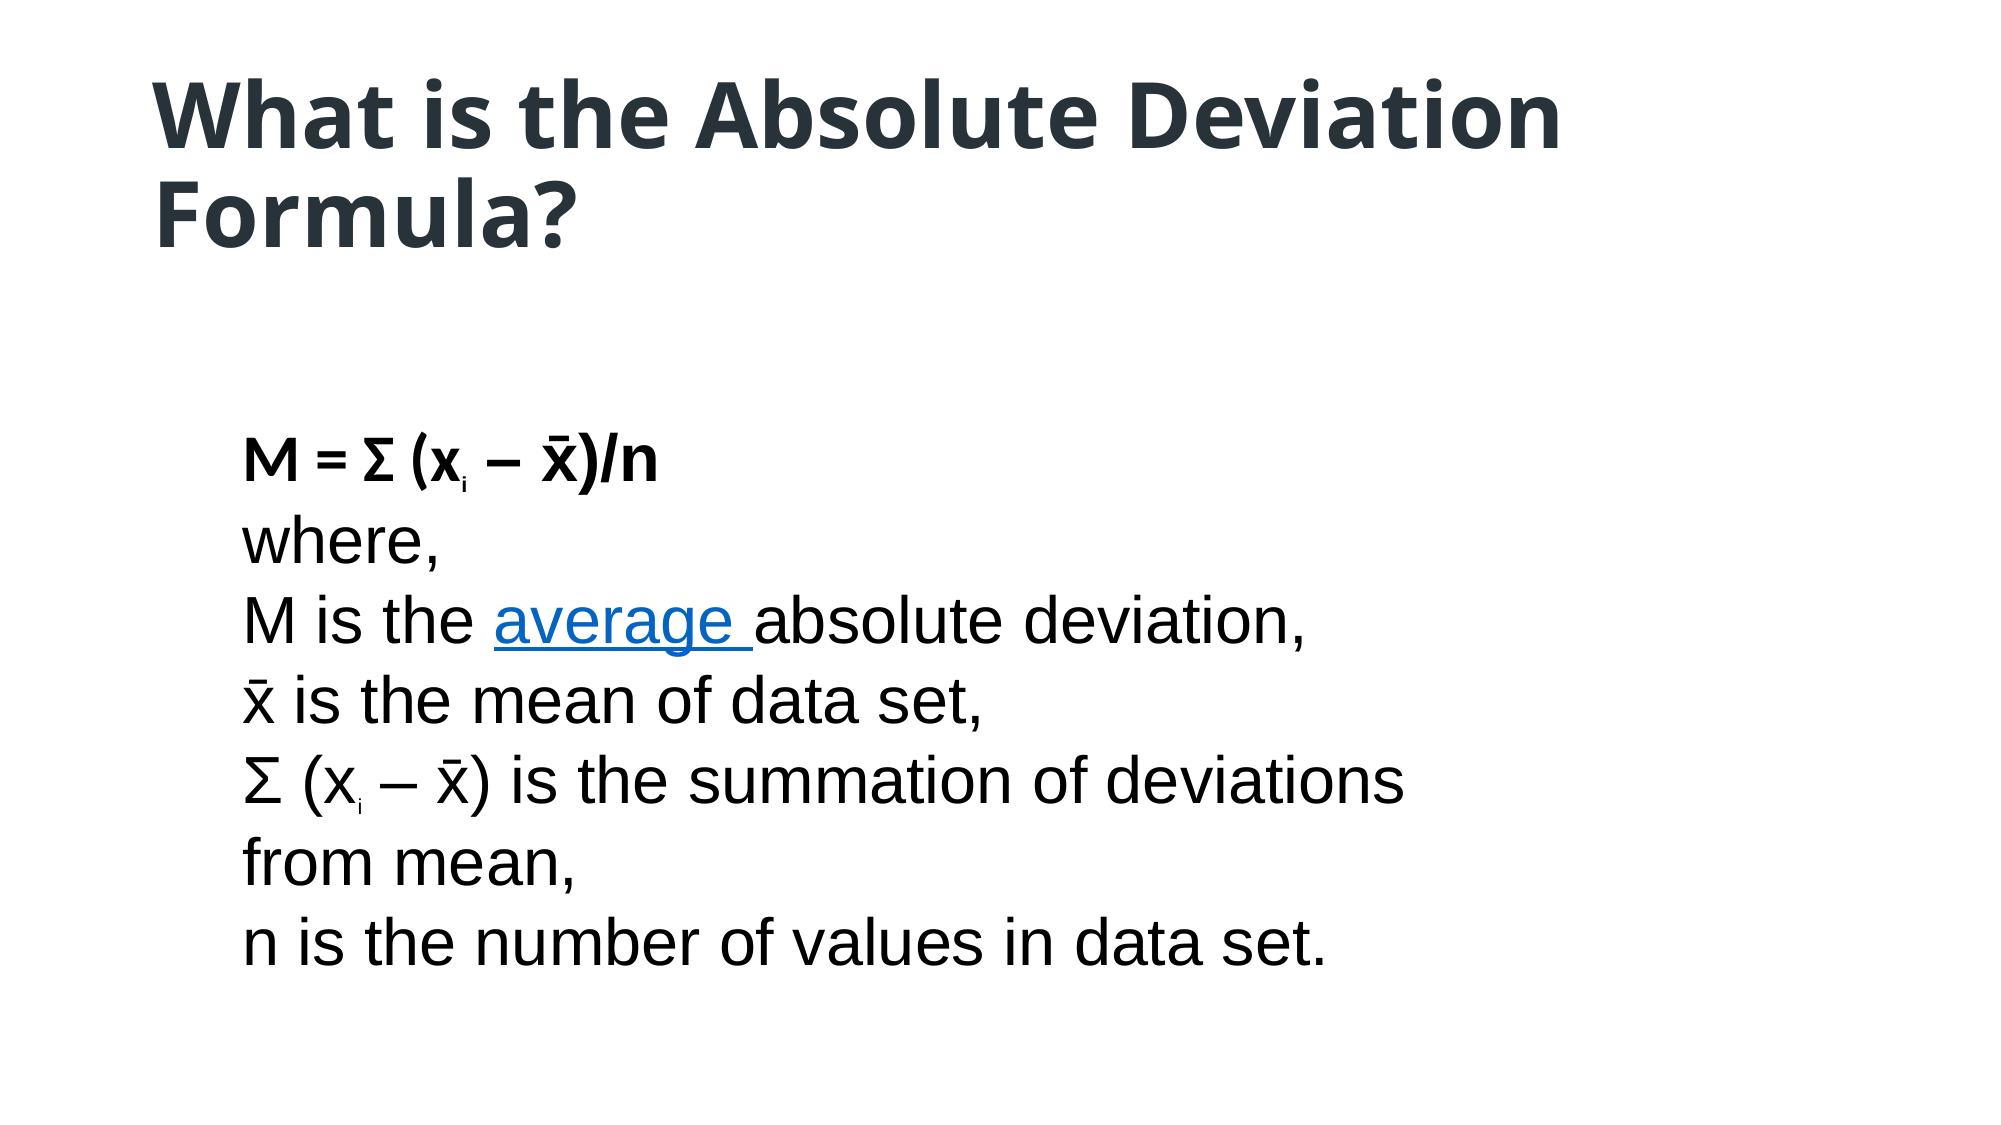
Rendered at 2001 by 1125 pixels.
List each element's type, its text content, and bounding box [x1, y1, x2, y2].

title What is the Absolute Deviation Formula? [137, 59, 1863, 278]
list M = Σ (xi – x̄)/n where, M is the average absolute deviation, x̄ is the mean of data set, Σ (xi – x̄) is the summation of deviations from mean, n is the number of values in data set. [242, 378, 1558, 1016]
